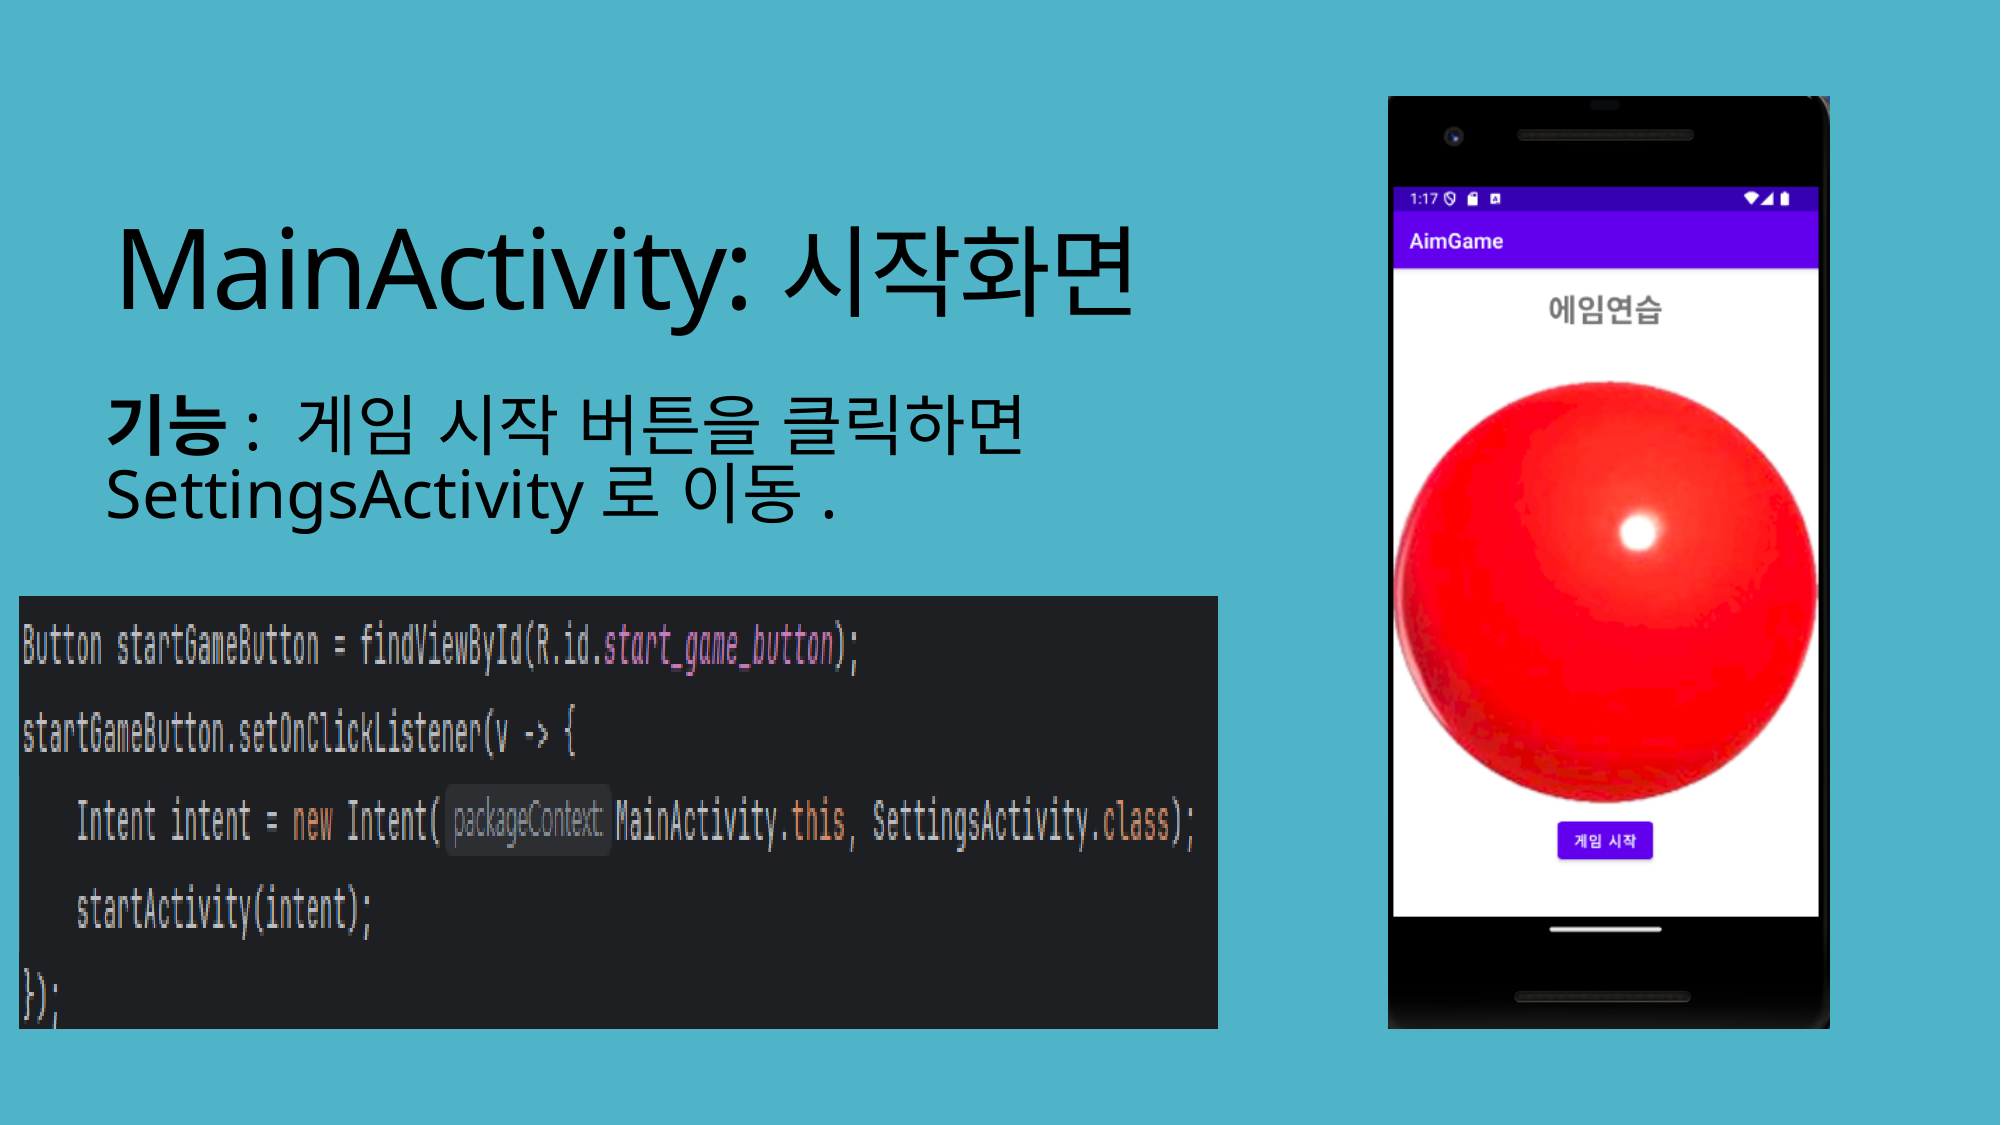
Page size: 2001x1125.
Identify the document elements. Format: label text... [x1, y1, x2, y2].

picture [18, 596, 1218, 1030]
picture [1388, 95, 1830, 1030]
list 기능: 게임 시작 버튼을 클릭하면 SettingsActivity로 이동. [90, 388, 1165, 596]
title MainActivity:시작화면 [98, 126, 1184, 339]
